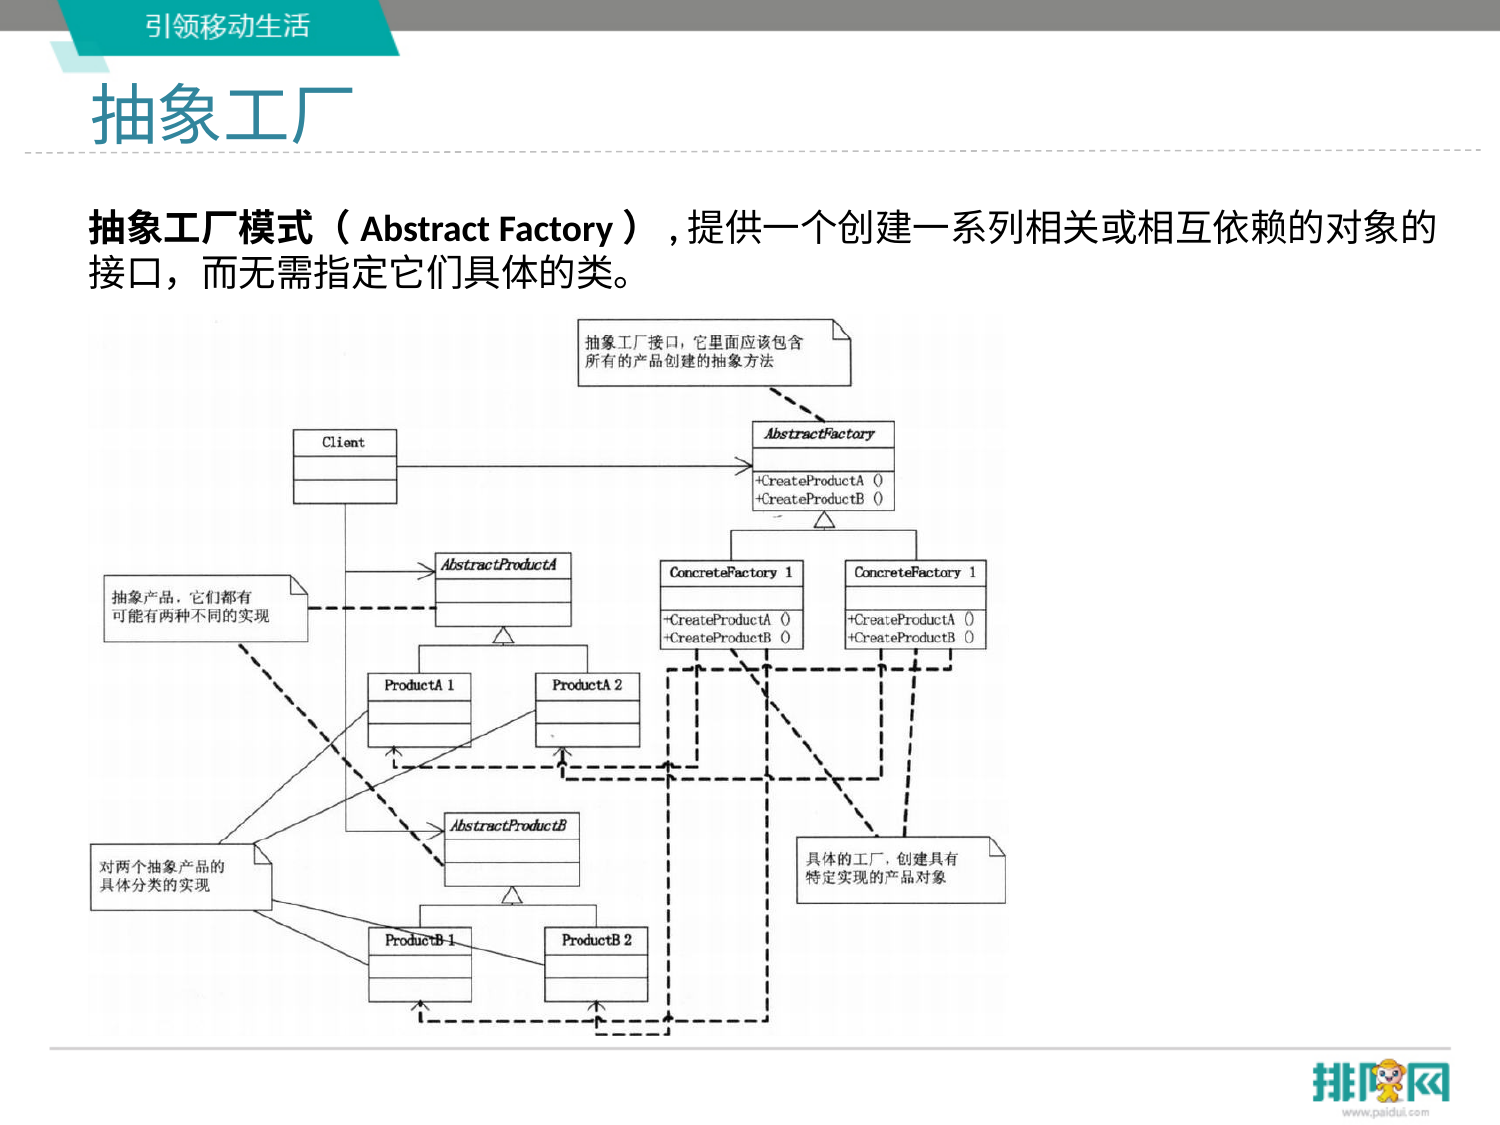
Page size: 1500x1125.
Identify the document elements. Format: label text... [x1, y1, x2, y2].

picture [0, 0, 1500, 1125]
text_box 抽象工厂模式（Abstract Factory）,提供一个创建一系列相关或相互依赖的对象的 接口，而无需指定它们具体的类。 [74, 196, 1453, 301]
title 抽象工厂 [75, 75, 1375, 150]
